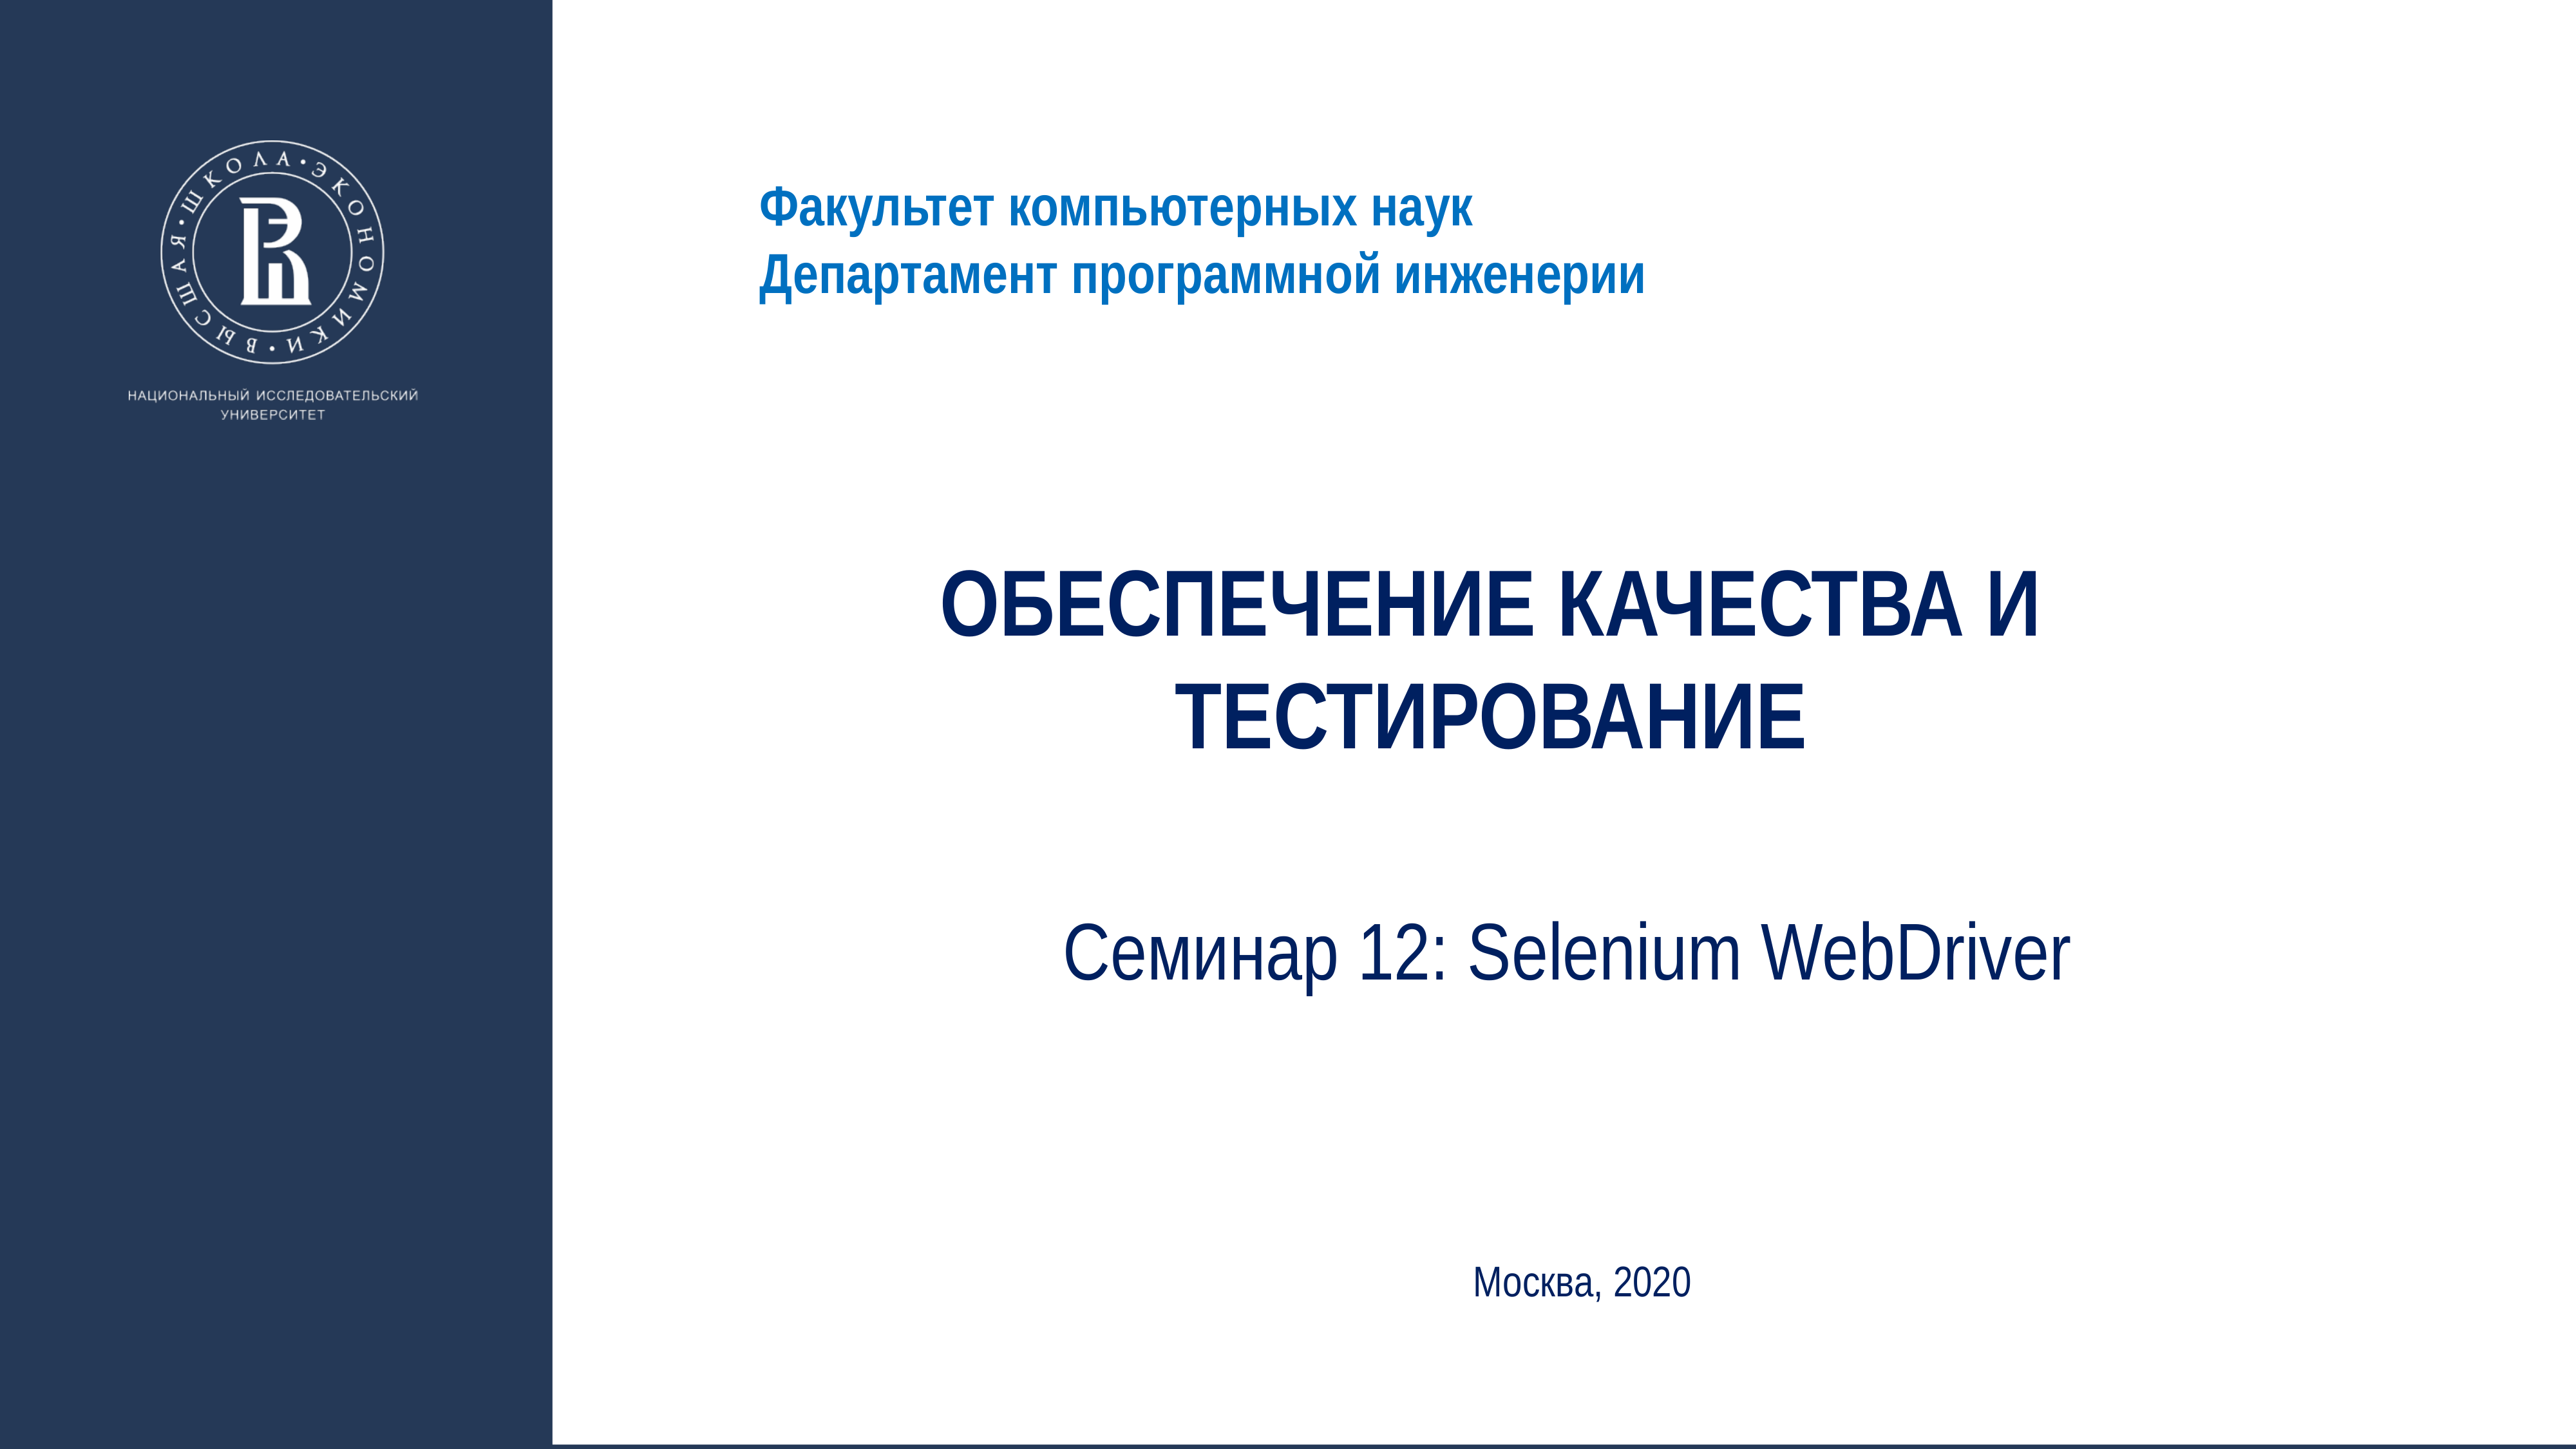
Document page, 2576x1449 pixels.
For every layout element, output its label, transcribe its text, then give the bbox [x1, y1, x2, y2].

text_box Москва, 2020 [752, 1246, 2414, 1313]
text_box Факультет компьютерных наук Департамент программной инженерии [752, 162, 1749, 312]
picture [129, 140, 418, 420]
text_box Семинар 12: Selenium WebDriver [752, 891, 2383, 1016]
text_box Обеспечение качества и тестирование [820, 504, 2163, 775]
